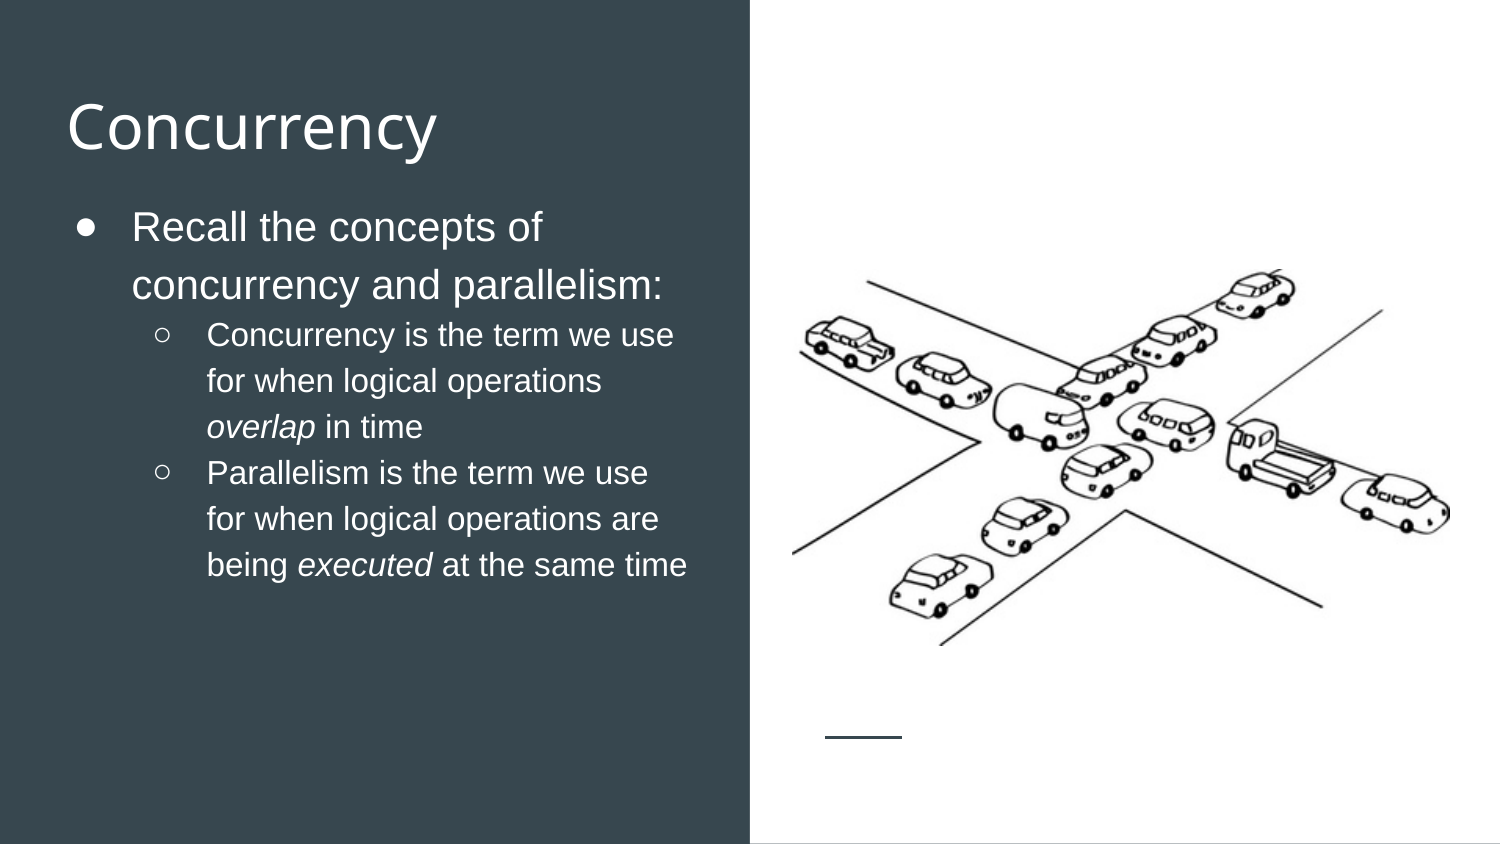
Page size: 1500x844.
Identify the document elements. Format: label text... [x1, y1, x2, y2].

text_box Concurrency [51, 71, 957, 178]
picture [792, 269, 1450, 647]
list Recall the concepts of concurrency and parallelism: Concurrency is the term we use for when logical operations overlap in time Parallelism is the term we use for when logical operations are being executed at the same time [41, 177, 707, 739]
